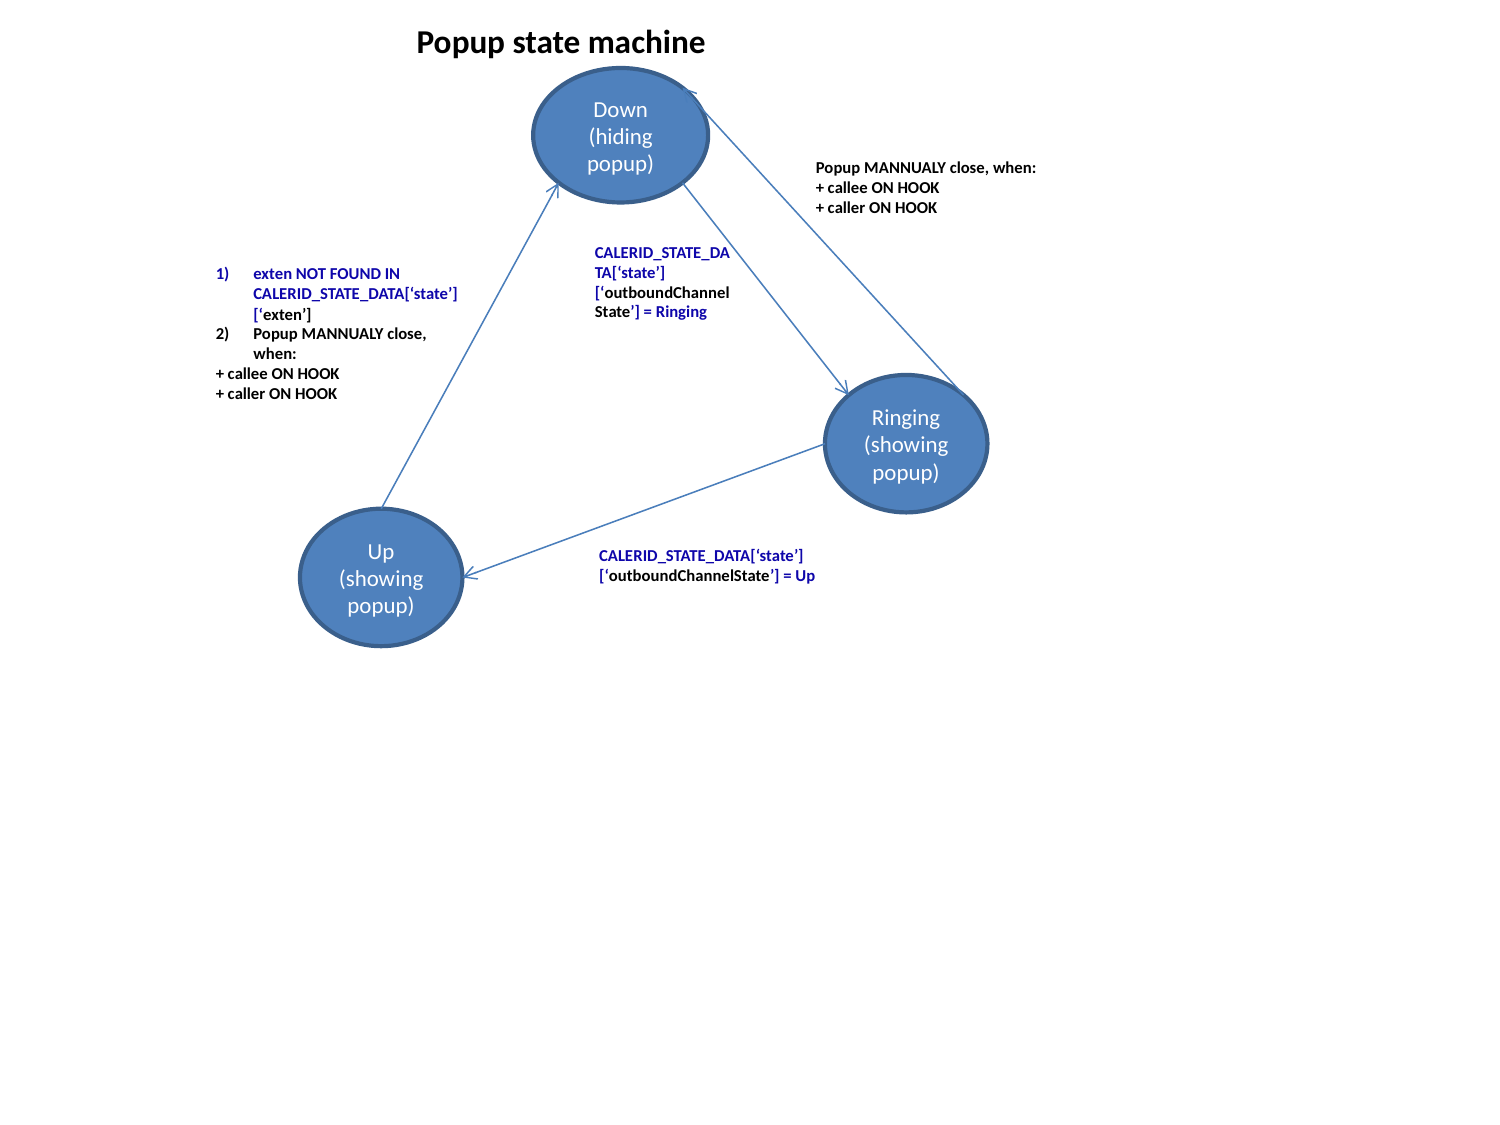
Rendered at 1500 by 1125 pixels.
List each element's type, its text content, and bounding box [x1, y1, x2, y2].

text_box Popup MANNUALY close, when: + callee ON HOOK + caller ON HOOK [969, 149, 1088, 224]
text_box exten NOT FOUND IN CALERID_STATE_DATA[‘state’][‘exten’] Popup MANNUALY close, when: + callee ON HOOK + caller ON HOOK [201, 255, 375, 411]
text_box CALERID_STATE_DATA[‘state’][‘outboundChannelState’] = Ringing [579, 234, 676, 329]
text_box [682, 87, 964, 396]
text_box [380, 182, 559, 509]
text_box Up (showing popup) [297, 506, 464, 649]
text_box Ringing (showing popup) [822, 396, 990, 515]
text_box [462, 443, 826, 578]
text_box Popup state machine [401, 12, 722, 68]
text_box CALERID_STATE_DATA[‘state’][‘outboundChannelState’] = Up [584, 537, 849, 593]
text_box Down (hiding popup) [531, 65, 684, 205]
